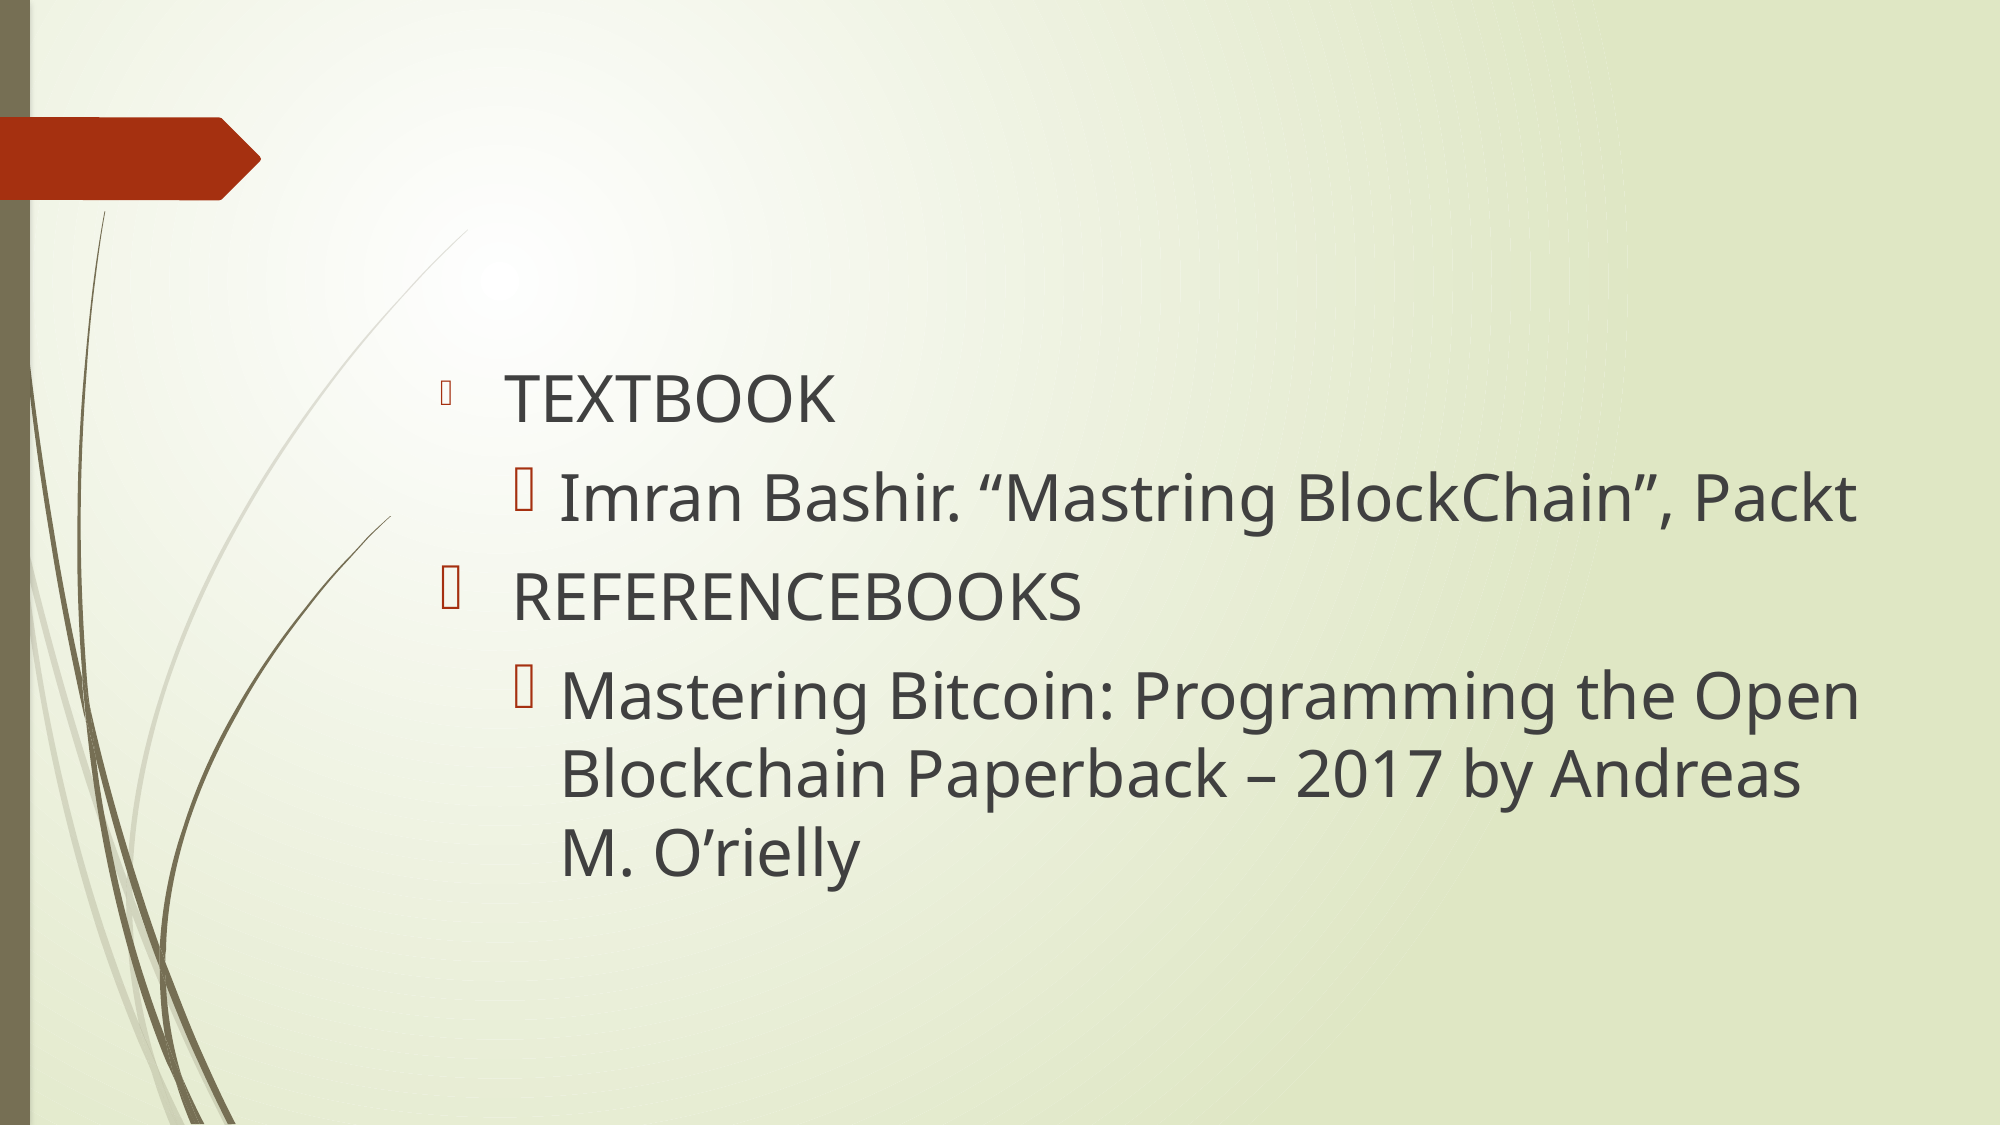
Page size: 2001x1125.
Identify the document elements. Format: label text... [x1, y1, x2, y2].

list TEXTBOOK Imran Bashir. “Mastring BlockChain”, Packt REFERENCEBOOKS Mastering Bitcoin: Programming the Open Blockchain Paperback – 2017 by Andreas M. O’rielly [424, 350, 1888, 970]
